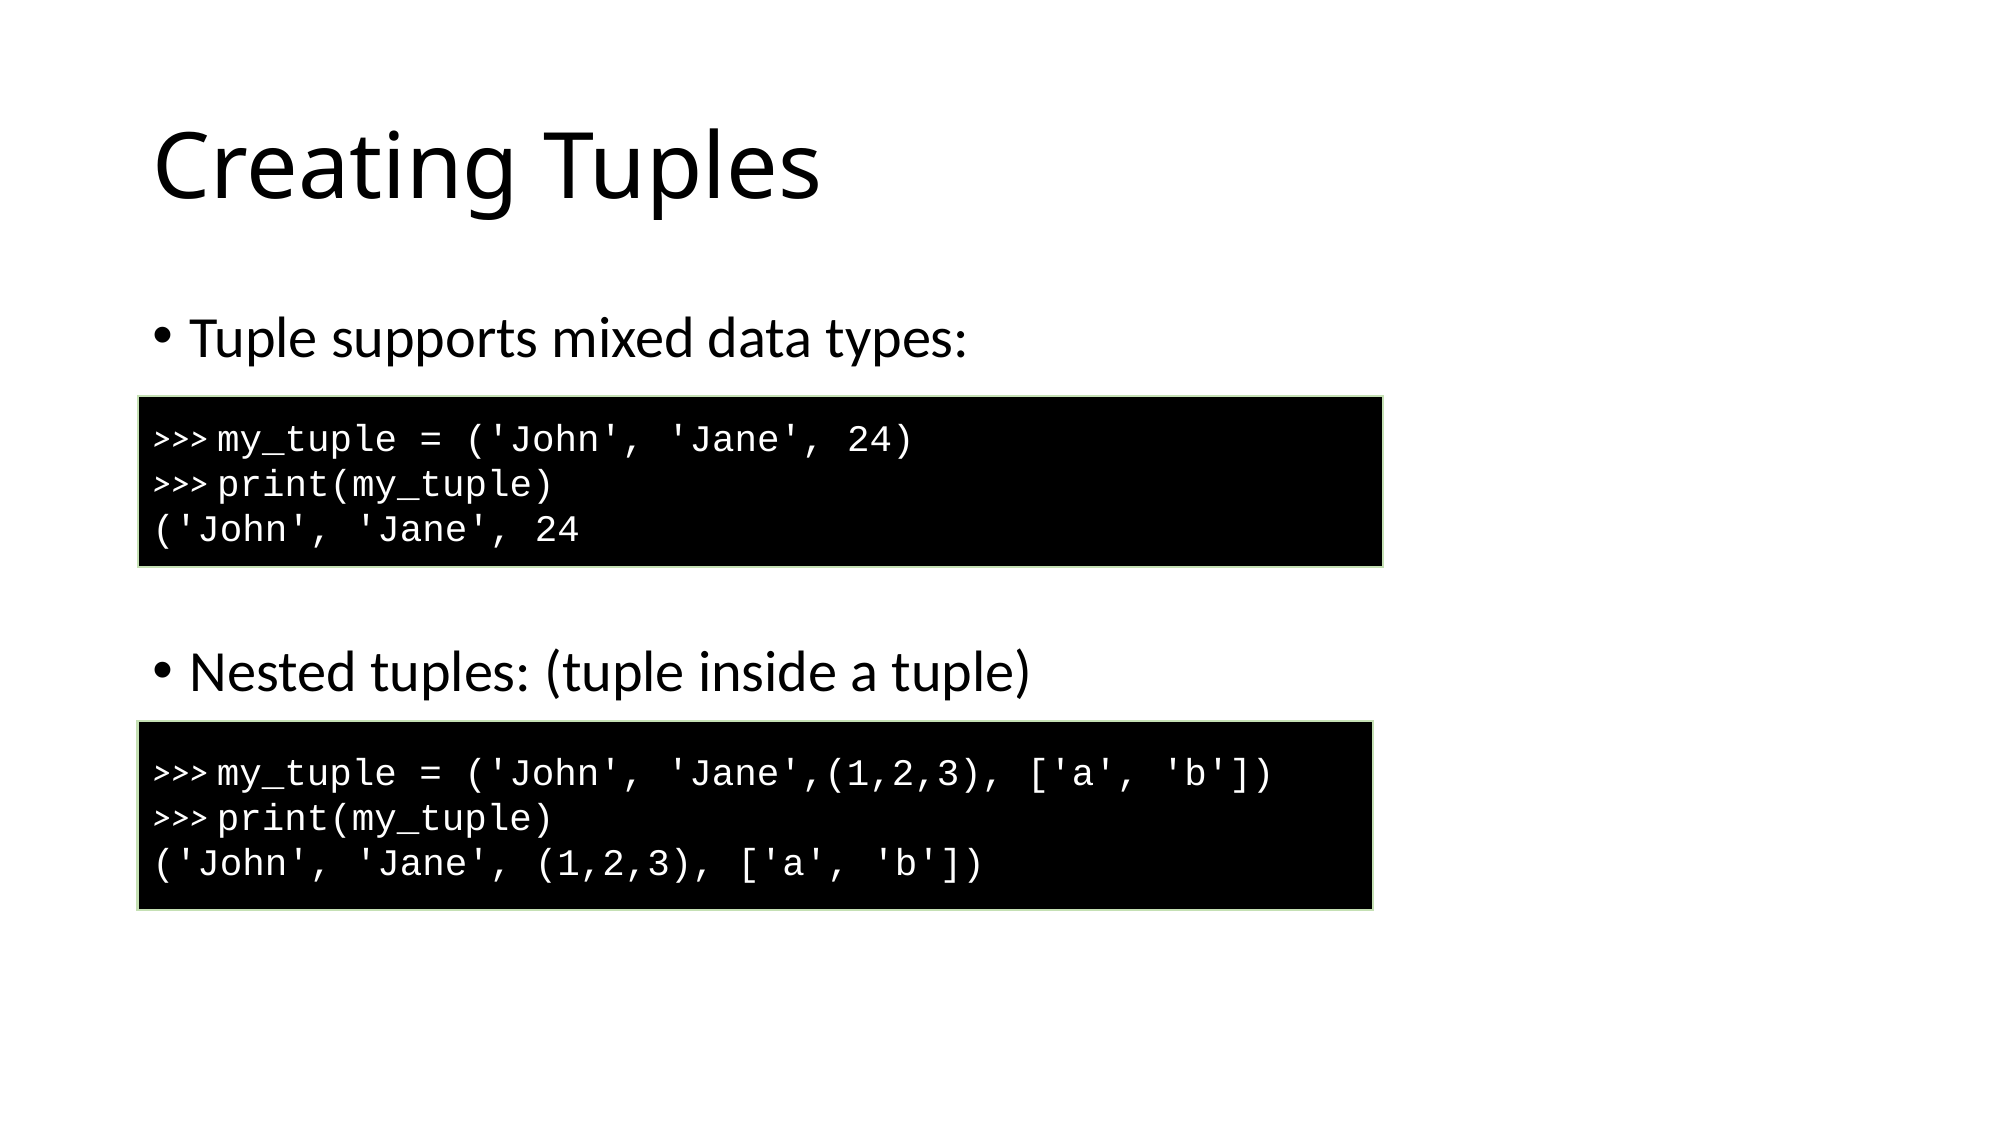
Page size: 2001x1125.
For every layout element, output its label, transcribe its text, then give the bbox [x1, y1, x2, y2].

list Tuple supports mixed data types: Nested tuples: (tuple inside a tuple) [137, 299, 1863, 1014]
title Creating Tuples [137, 59, 1863, 278]
text_box >>> my_tuple = ('John', 'Jane',(1,2,3), ['a', 'b']) >>> print(my_tuple) ('John', 'Jane', (1,2,3), ['a', 'b']) [136, 720, 1374, 911]
text_box >>> my_tuple = ('John', 'Jane', 24) >>> print(my_tuple) ('John', 'Jane', 24 [137, 395, 1384, 568]
